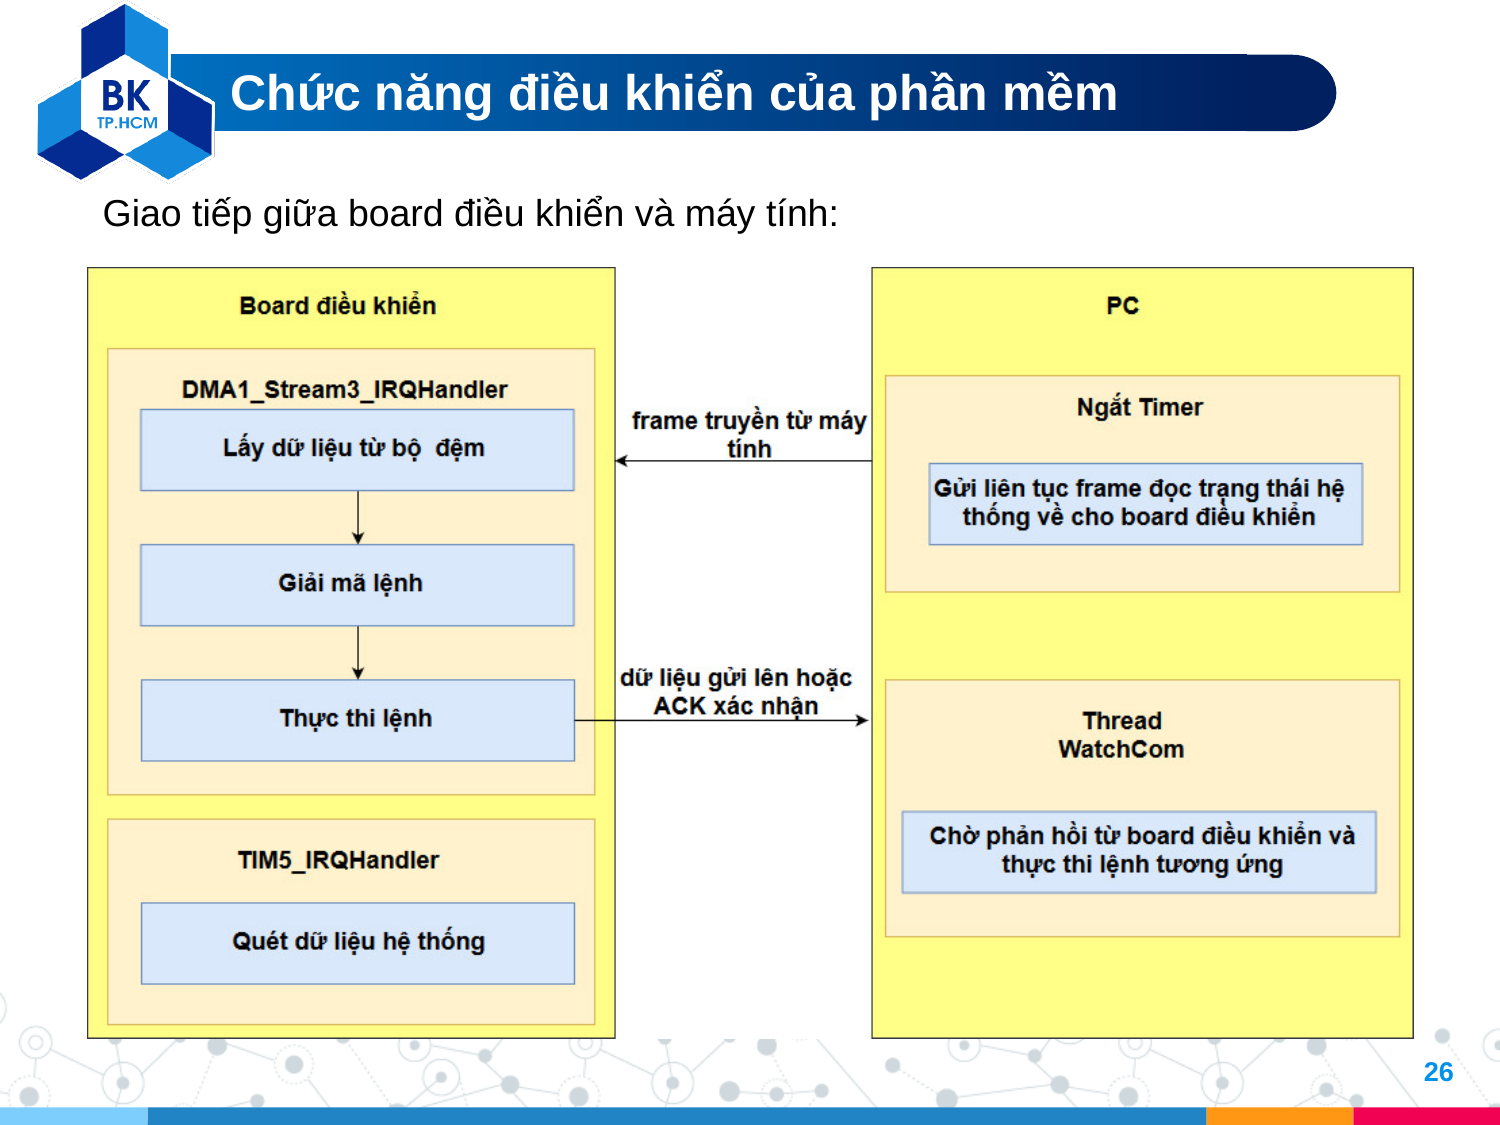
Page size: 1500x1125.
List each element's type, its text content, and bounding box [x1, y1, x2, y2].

text_box Giao tiếp giữa board điều khiển và máy tính: [87, 181, 1337, 242]
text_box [0, 1107, 1500, 1125]
picture [0, 0, 1500, 1107]
slide_number 26 [1378, 1038, 1469, 1105]
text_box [219, 52, 1337, 132]
